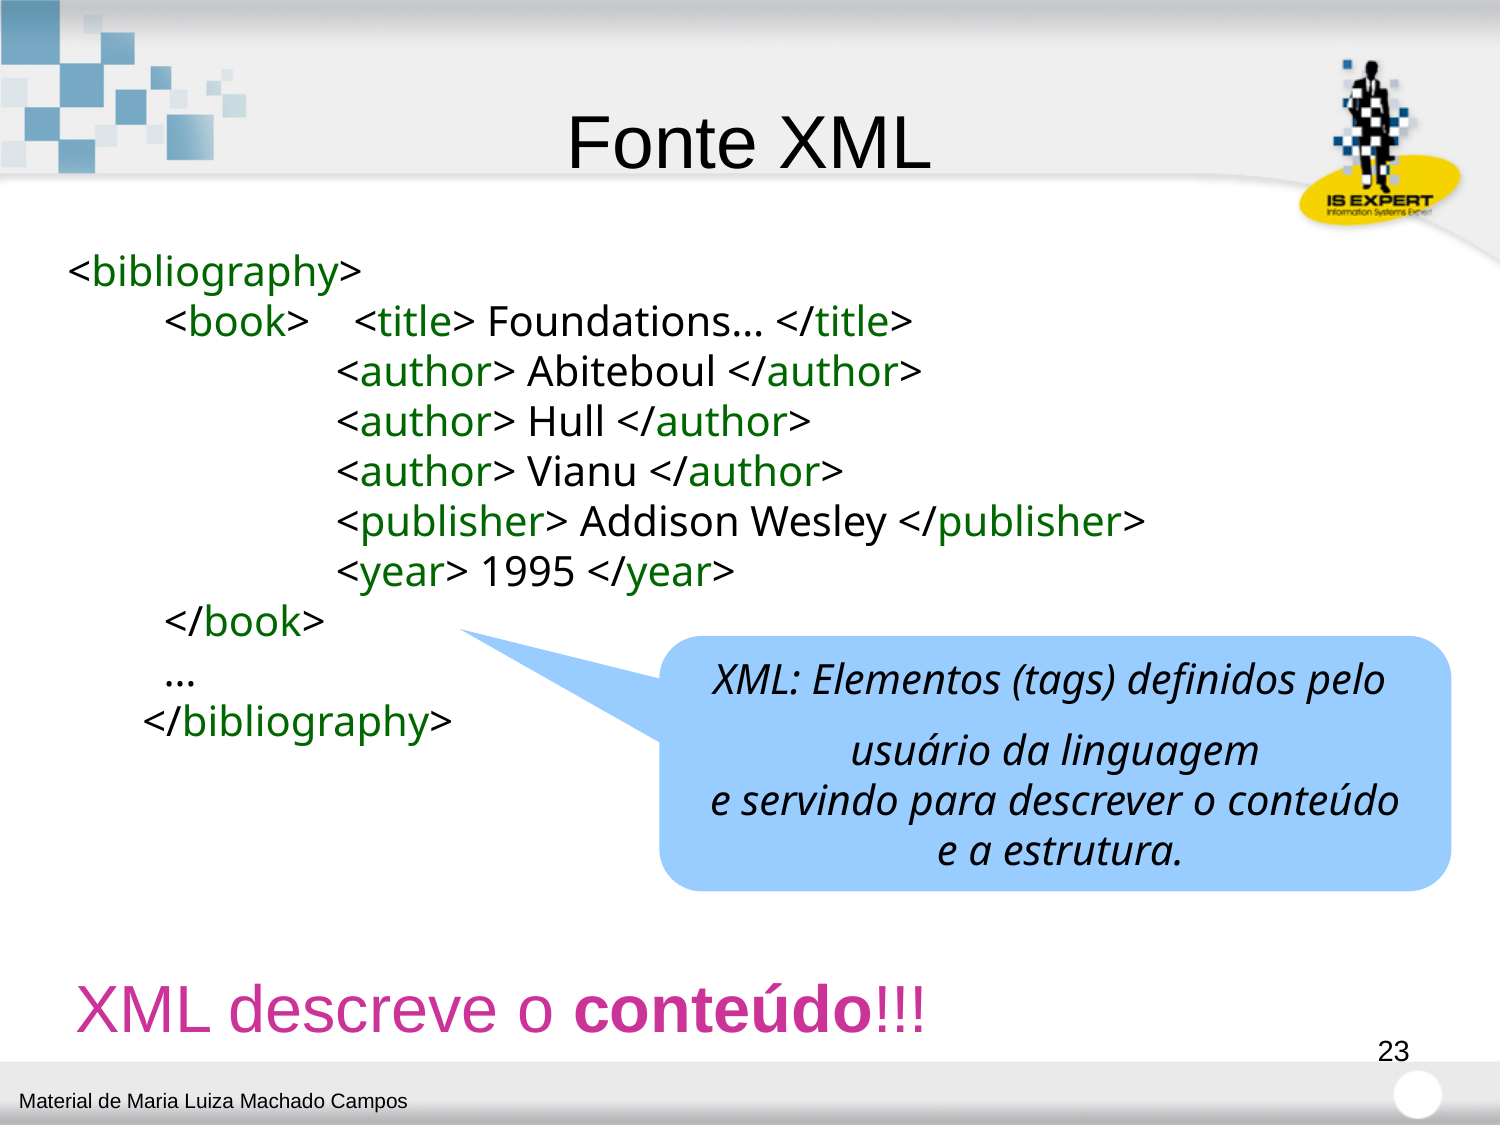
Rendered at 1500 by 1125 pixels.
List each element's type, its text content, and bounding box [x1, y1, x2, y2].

picture [0, 0, 1500, 1125]
text_box XML: Elementos (tags) definidos pelo usuário da linguagem e servindo para descrever o conteúdo e a estrutura. [459, 628, 1452, 892]
title Fonte XML [74, 44, 1426, 233]
text_box XML descreve o conteúdo!!! [60, 957, 944, 1053]
text_box <bibliography> <book> <title> Foundations… </title> <author> Abiteboul </author> <author> Hull </author> <author> Vianu </author> <publisher> Addison Wesley </publisher> <year> 1995 </year> </book> … </bibliography> [52, 237, 1367, 753]
text_box Material de Maria Luiza Machado Campos [4, 1080, 423, 1121]
slide_number 23 [1074, 1024, 1426, 1103]
